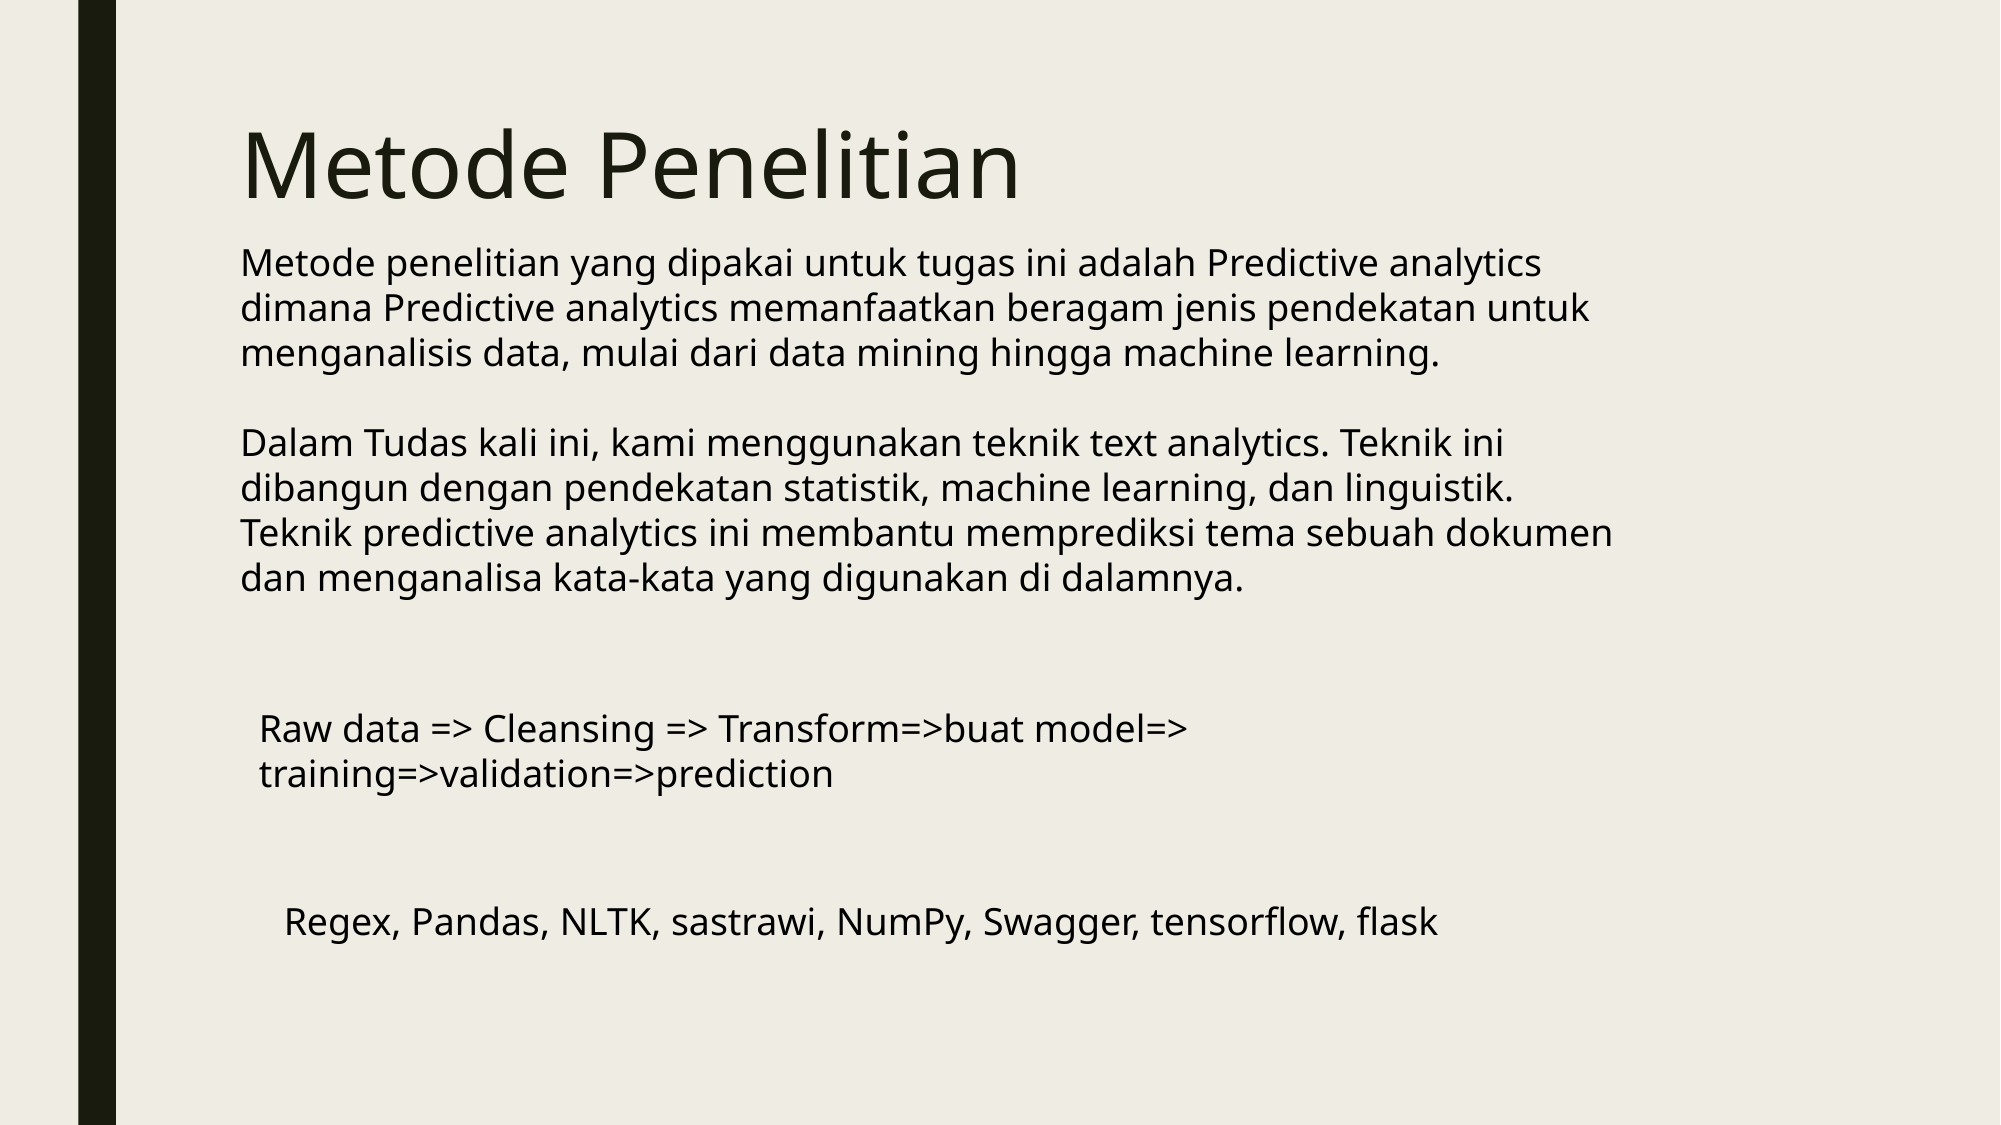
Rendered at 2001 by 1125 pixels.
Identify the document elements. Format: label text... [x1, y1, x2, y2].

text_box Regex, Pandas, NLTK, sastrawi, NumPy, Swagger, tensorflow, flask [268, 890, 1687, 951]
text_box Metode penelitian yang dipakai untuk tugas ini adalah Predictive analytics dimana Predictive analytics memanfaatkan beragam jenis pendekatan untuk menganalisis data, mulai dari data mining hingga machine learning. Dalam Tudas kali ini, kami menggunakan teknik text analytics. Teknik ini dibangun dengan pendekatan statistik, machine learning, dan linguistik. Teknik predictive analytics ini membantu memprediksi tema sebuah dokumen dan menganalisa kata-kata yang digunakan di dalamnya. [224, 231, 1644, 607]
title Metode Penelitian [225, 112, 1800, 232]
text_box Raw data => Cleansing => Transform=>buat model=> training=>validation=>prediction [243, 697, 1662, 803]
